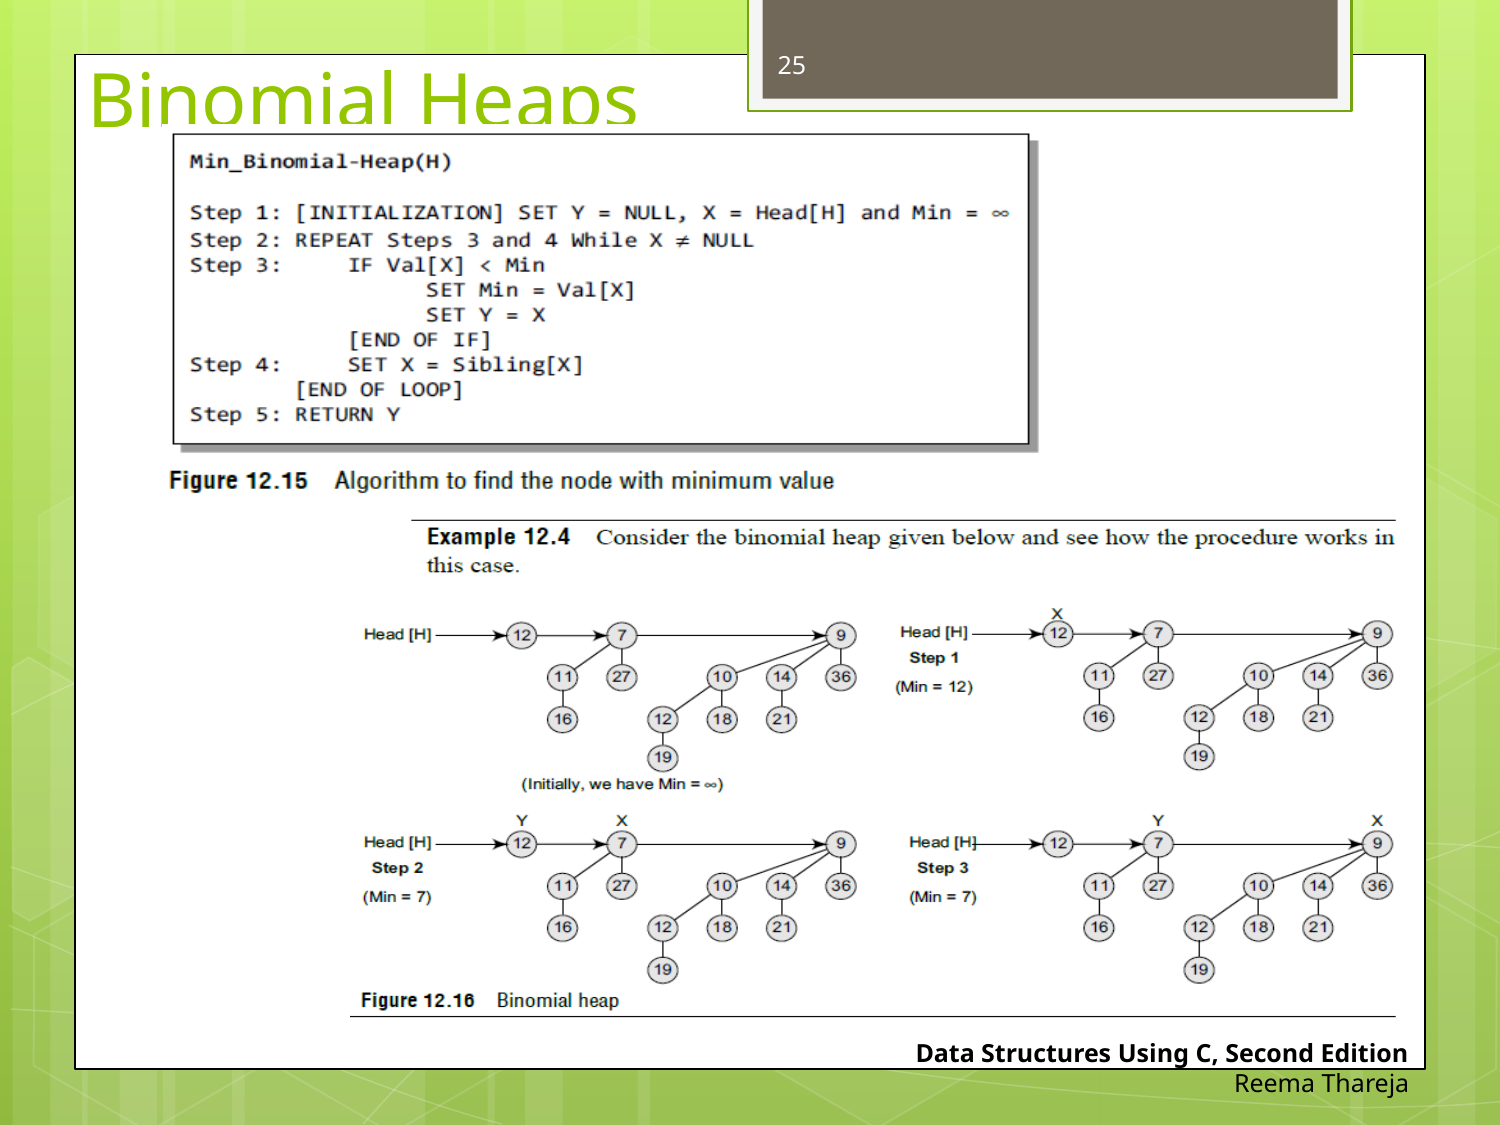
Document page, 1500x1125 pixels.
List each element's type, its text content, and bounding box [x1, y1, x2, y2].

picture [349, 512, 1410, 1025]
footer Data Structures Using C, Second Edition Reema Thareja [849, 1037, 1425, 1098]
picture [162, 124, 1051, 501]
slide_number 25 [762, 36, 982, 97]
title Binomial Heaps [72, 37, 1225, 150]
